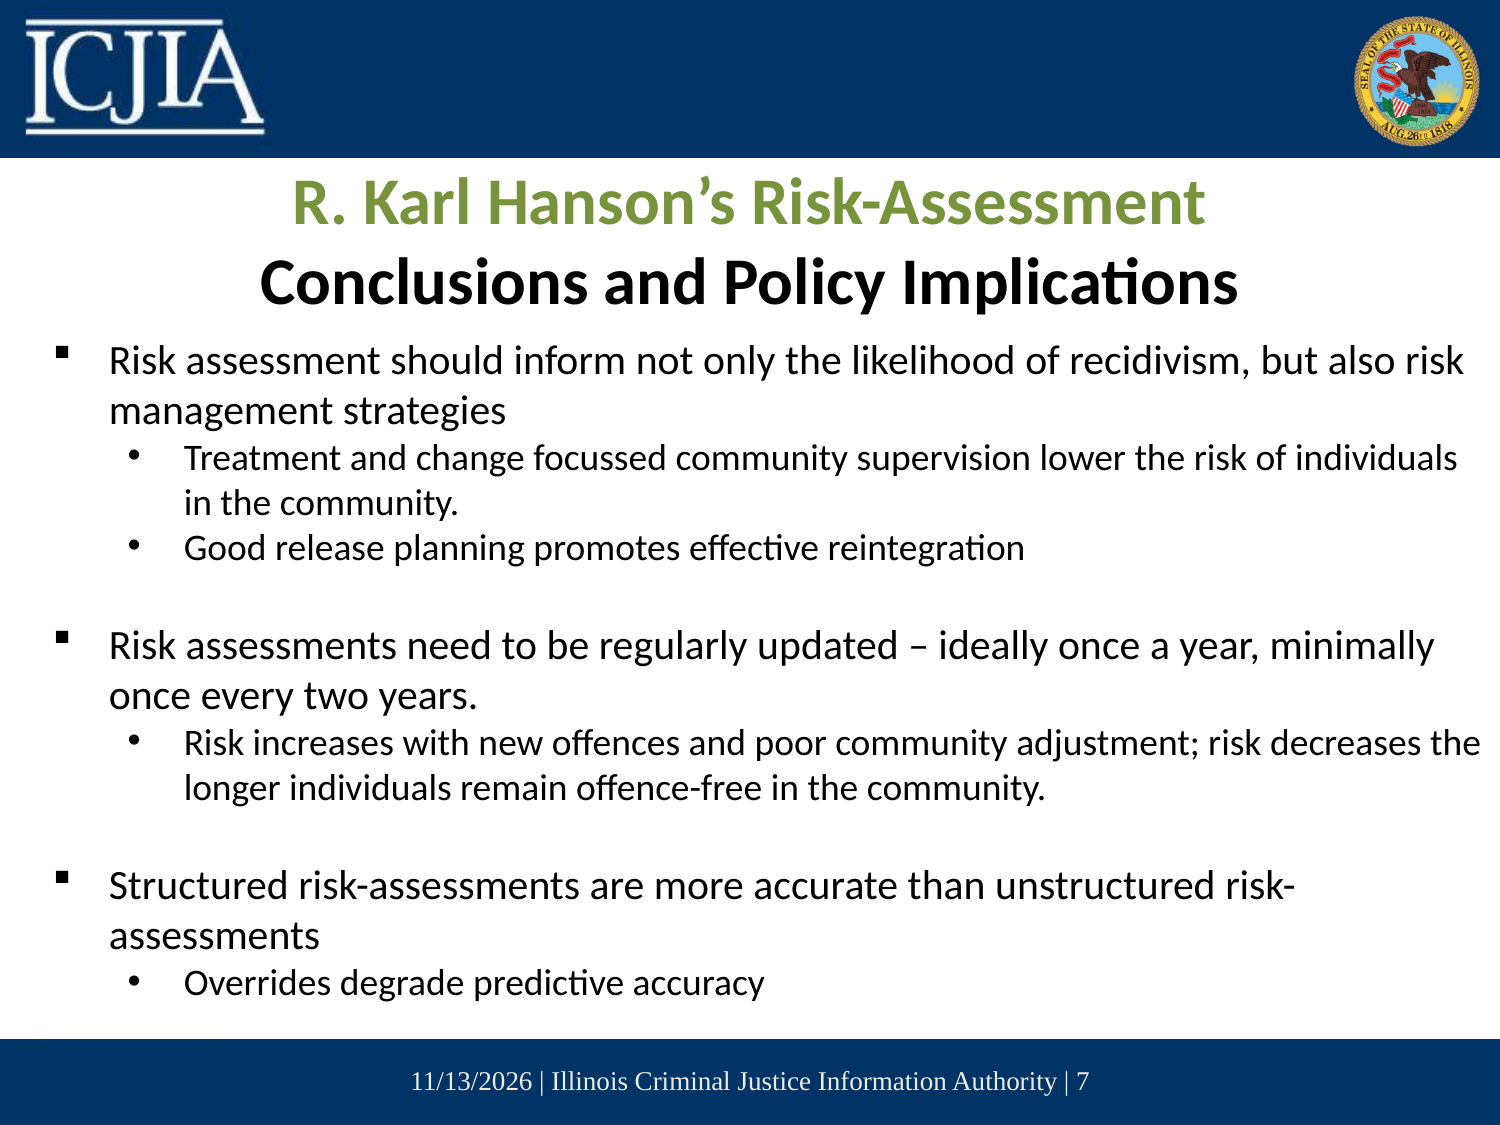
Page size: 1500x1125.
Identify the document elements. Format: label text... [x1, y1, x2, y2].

text_box Risk assessment should inform not only the likelihood of recidivism, but also risk management strategies Treatment and change focussed community supervision lower the risk of individuals in the community. Good release planning promotes effective reintegration Risk assessments need to be regularly updated – ideally once a year, minimally once every two years. Risk increases with new offences and poor community adjustment; risk decreases the longer individuals remain offence-free in the community. Structured risk-assessments are more accurate than unstructured risk-assessments Overrides degrade predictive accuracy [37, 324, 1500, 1011]
picture [0, 1039, 1500, 1125]
picture [0, 0, 1500, 158]
text_box R. Karl Hanson’s Risk-Assessment Conclusions and Policy Implications [12, 149, 1488, 325]
footer 6/9/2017 | Illinois Criminal Justice Information Authority | 7 [300, 1050, 1200, 1110]
